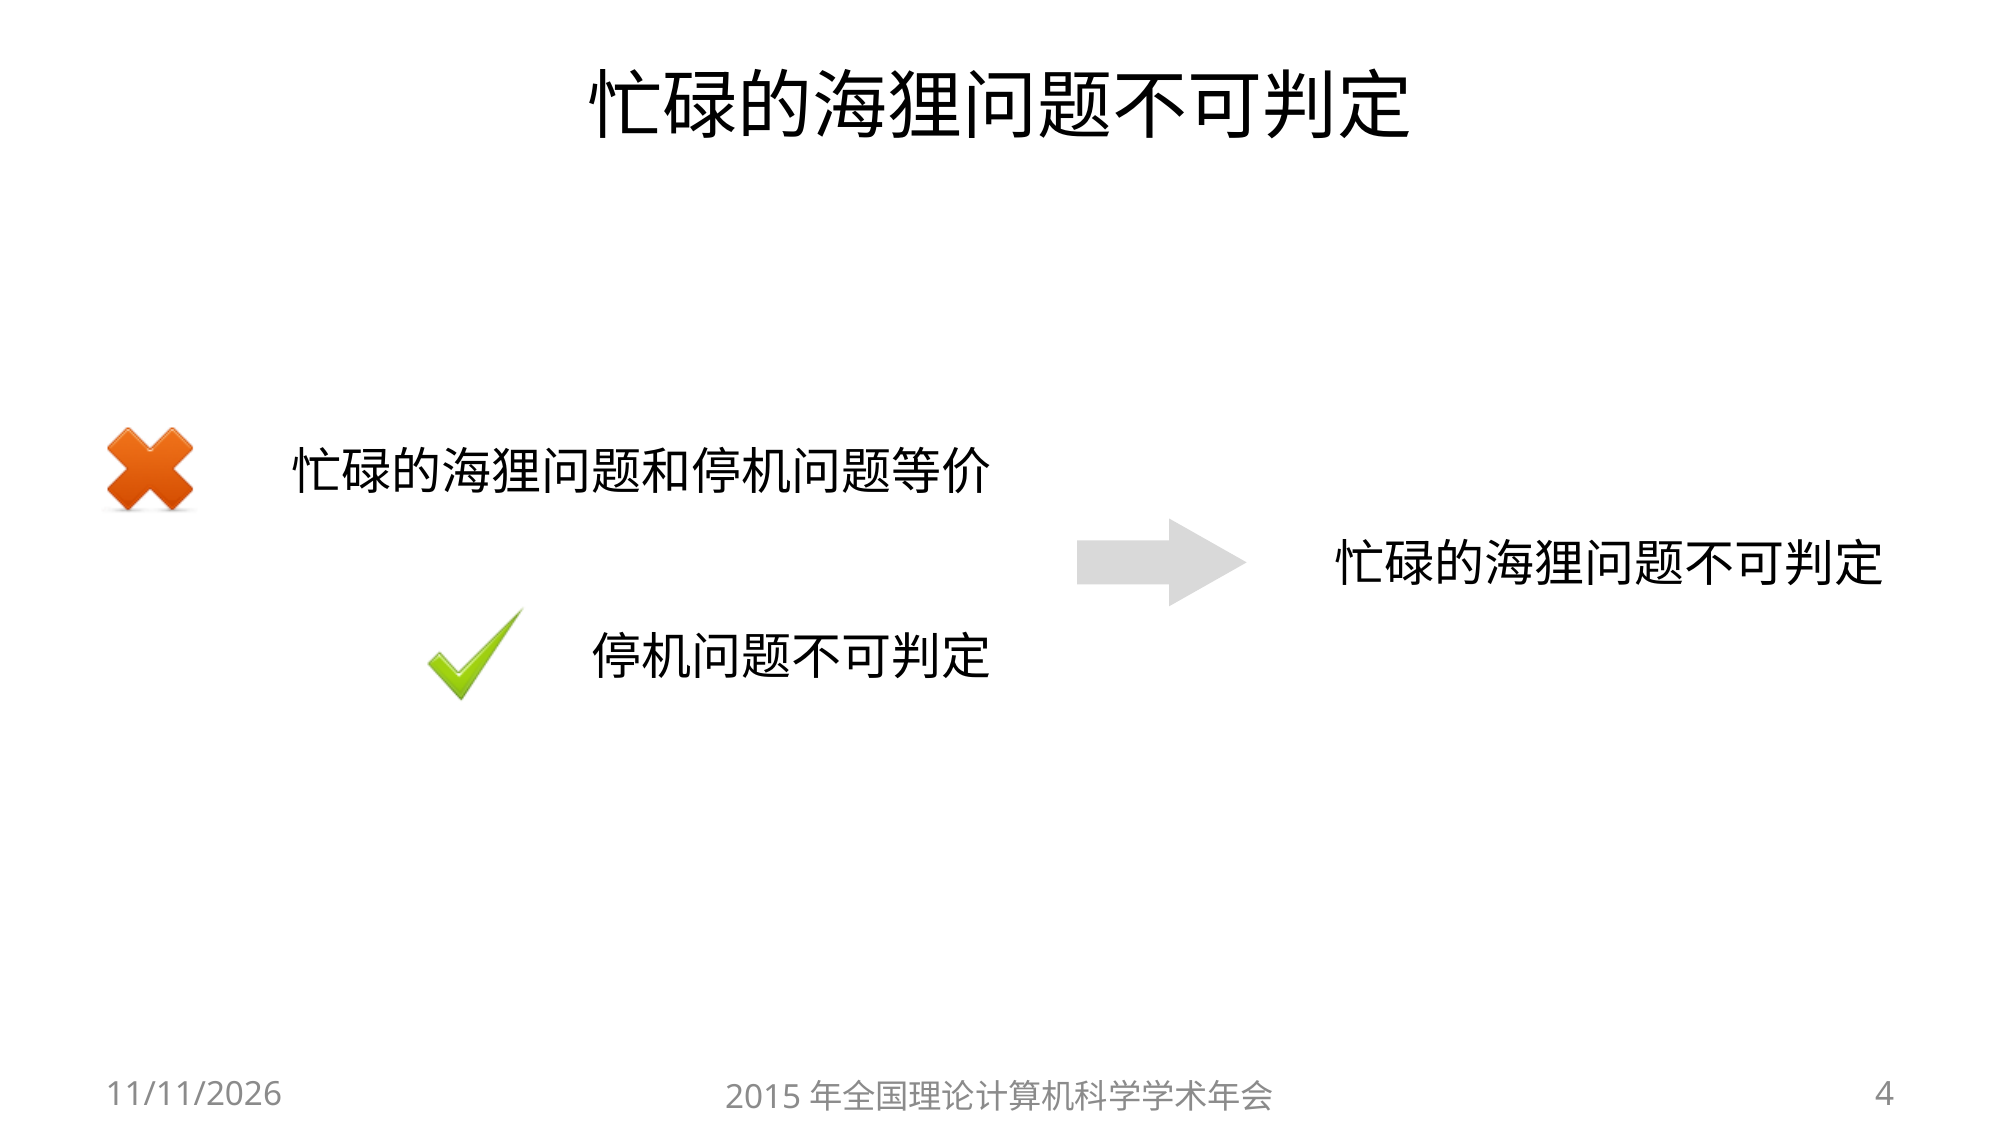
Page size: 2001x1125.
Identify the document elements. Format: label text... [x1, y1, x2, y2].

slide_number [90, 1065, 460, 1125]
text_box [100, 420, 1900, 705]
footer 2015年全国理论计算机科学学术年会 [662, 1065, 1338, 1125]
title 忙碌的海狸问题不可判定 [90, 15, 1910, 202]
slide_number 4 [1459, 1065, 1910, 1125]
